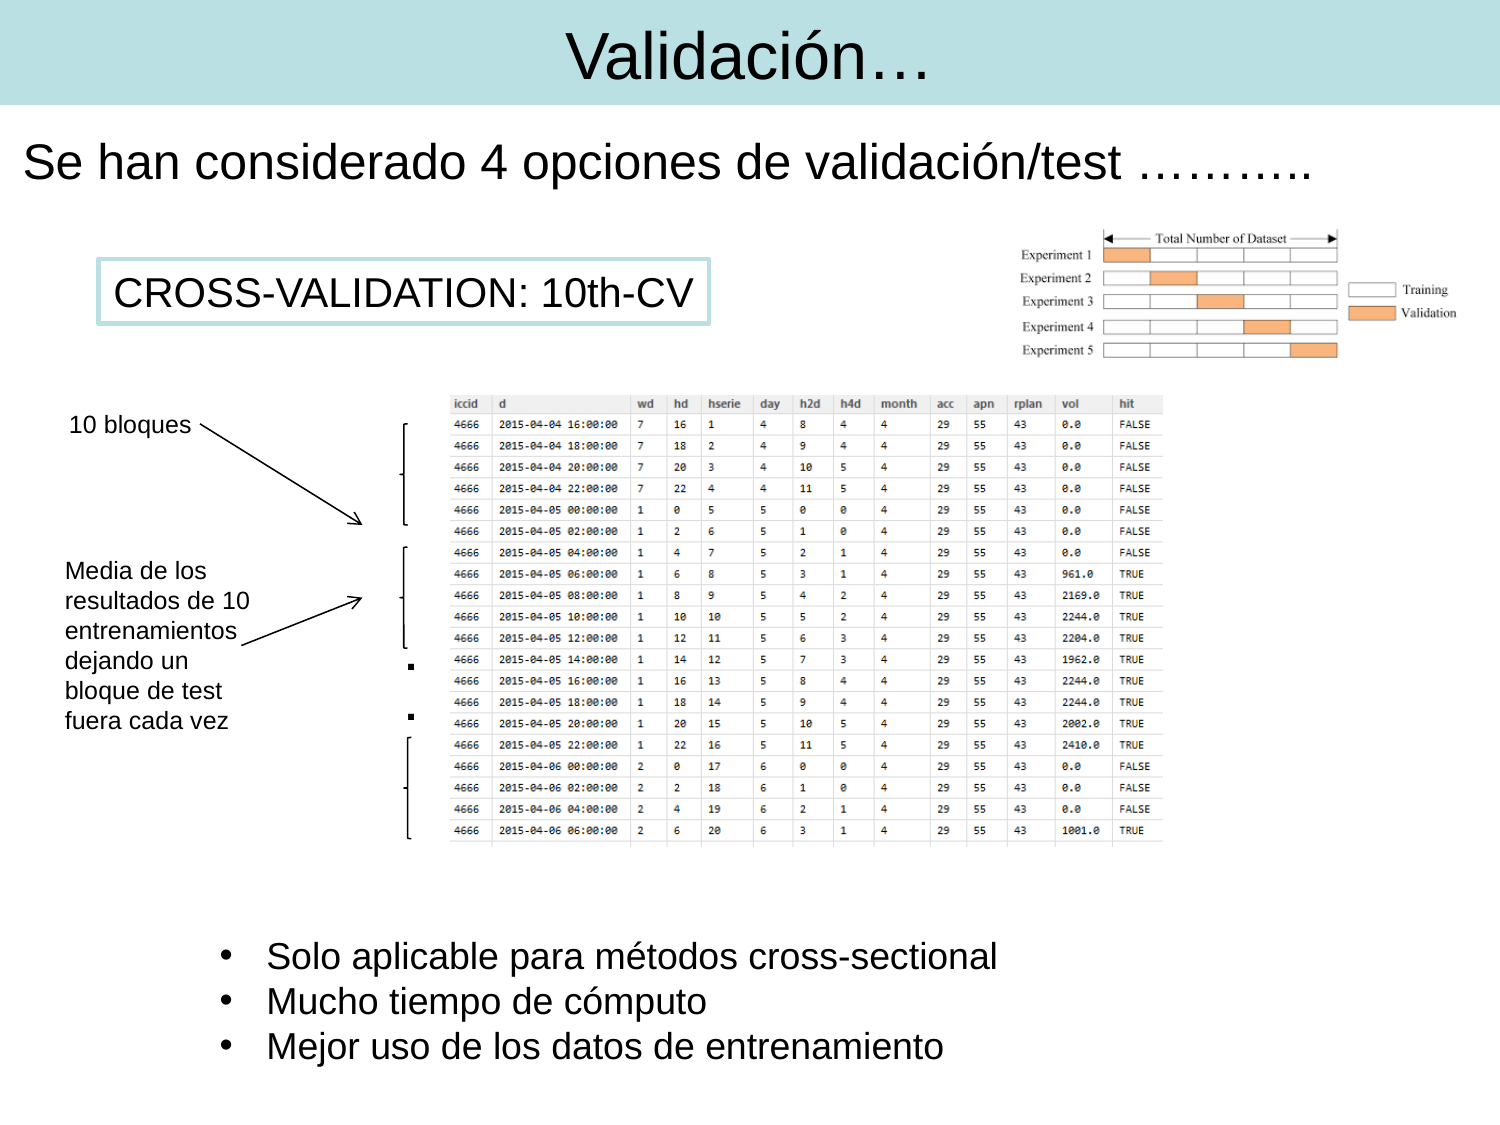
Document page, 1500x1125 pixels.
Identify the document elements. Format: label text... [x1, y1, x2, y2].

text_box Media de los resultados de 10 entrenamientos dejando un bloque de test fuera cada vez [49, 547, 275, 742]
title Validación… [0, 0, 1500, 105]
text_box [403, 787, 412, 840]
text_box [241, 597, 363, 646]
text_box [199, 423, 363, 526]
text_box [399, 423, 408, 526]
text_box CROSS-VALIDATION: 10th-CV [96, 257, 711, 326]
text_box . . [390, 621, 432, 787]
picture [449, 395, 1163, 848]
text_box Solo aplicable para métodos cross-sectional Mucho tiempo de cómputo Mejor uso de los datos de entrenamiento [204, 924, 1014, 1075]
text_box Se han considerado 4 opciones de validación/test ……….. [7, 122, 1500, 198]
picture [1018, 227, 1459, 361]
text_box [399, 546, 408, 621]
text_box 10 bloques [54, 401, 280, 446]
